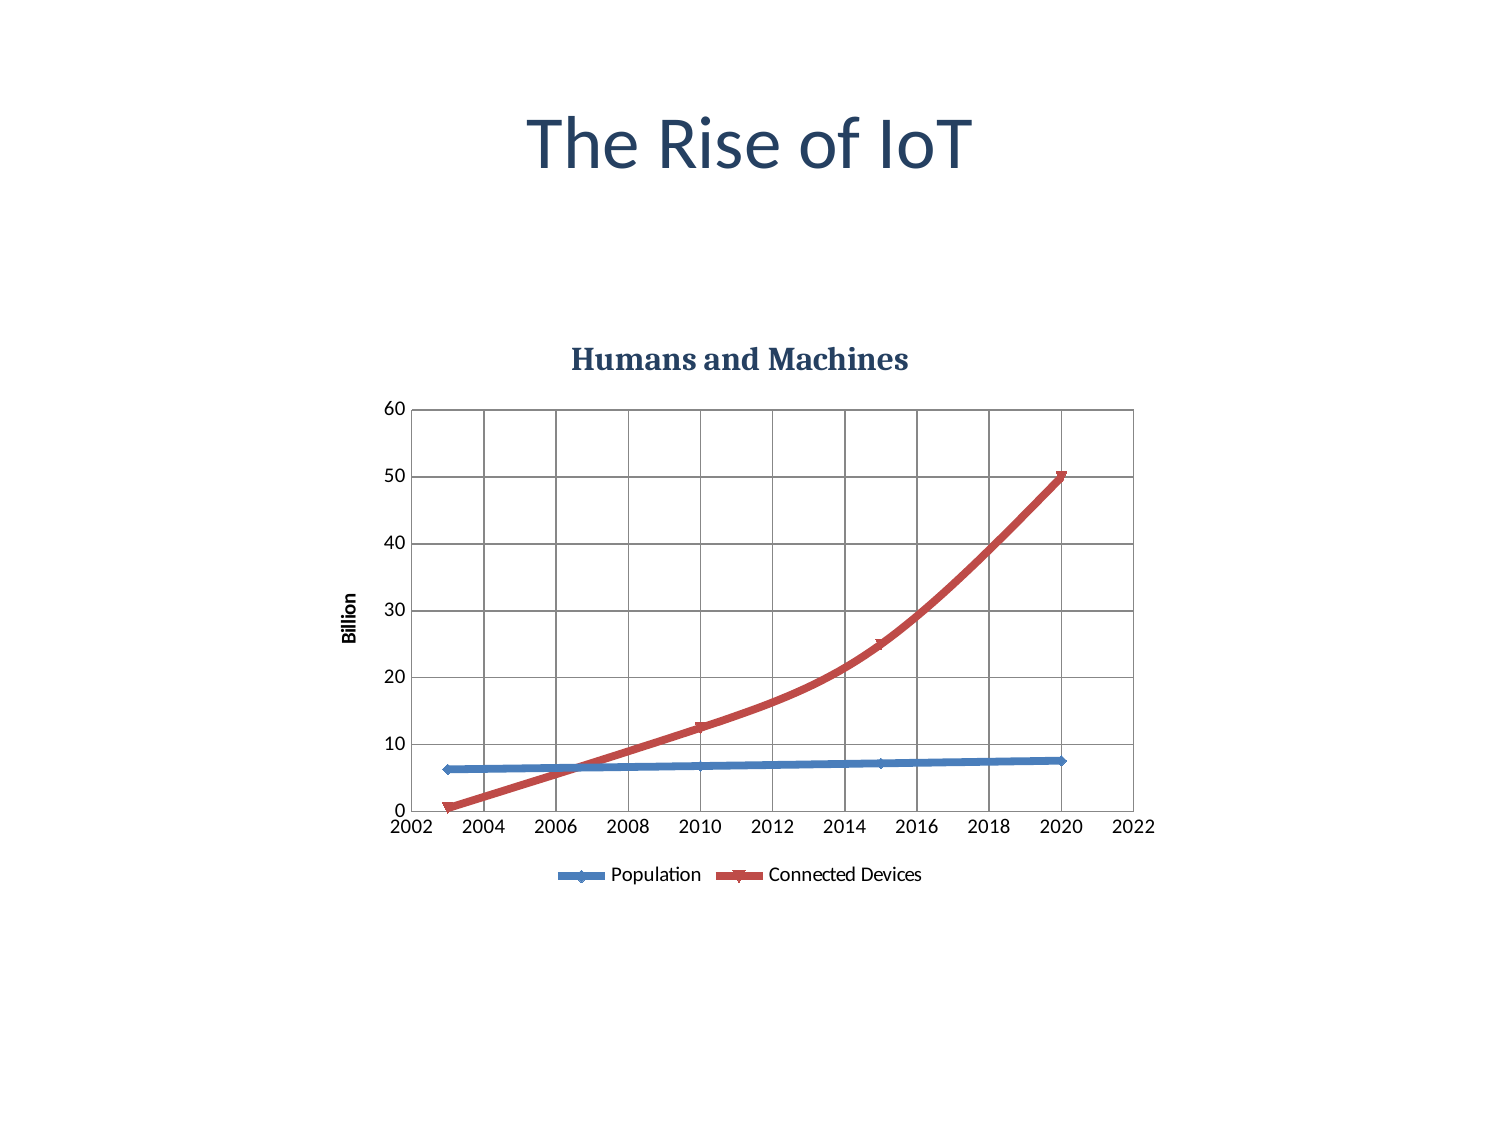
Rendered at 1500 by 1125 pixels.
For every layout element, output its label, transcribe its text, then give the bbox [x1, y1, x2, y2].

chart [306, 311, 1174, 893]
title The Rise of IoT [75, 45, 1425, 233]
